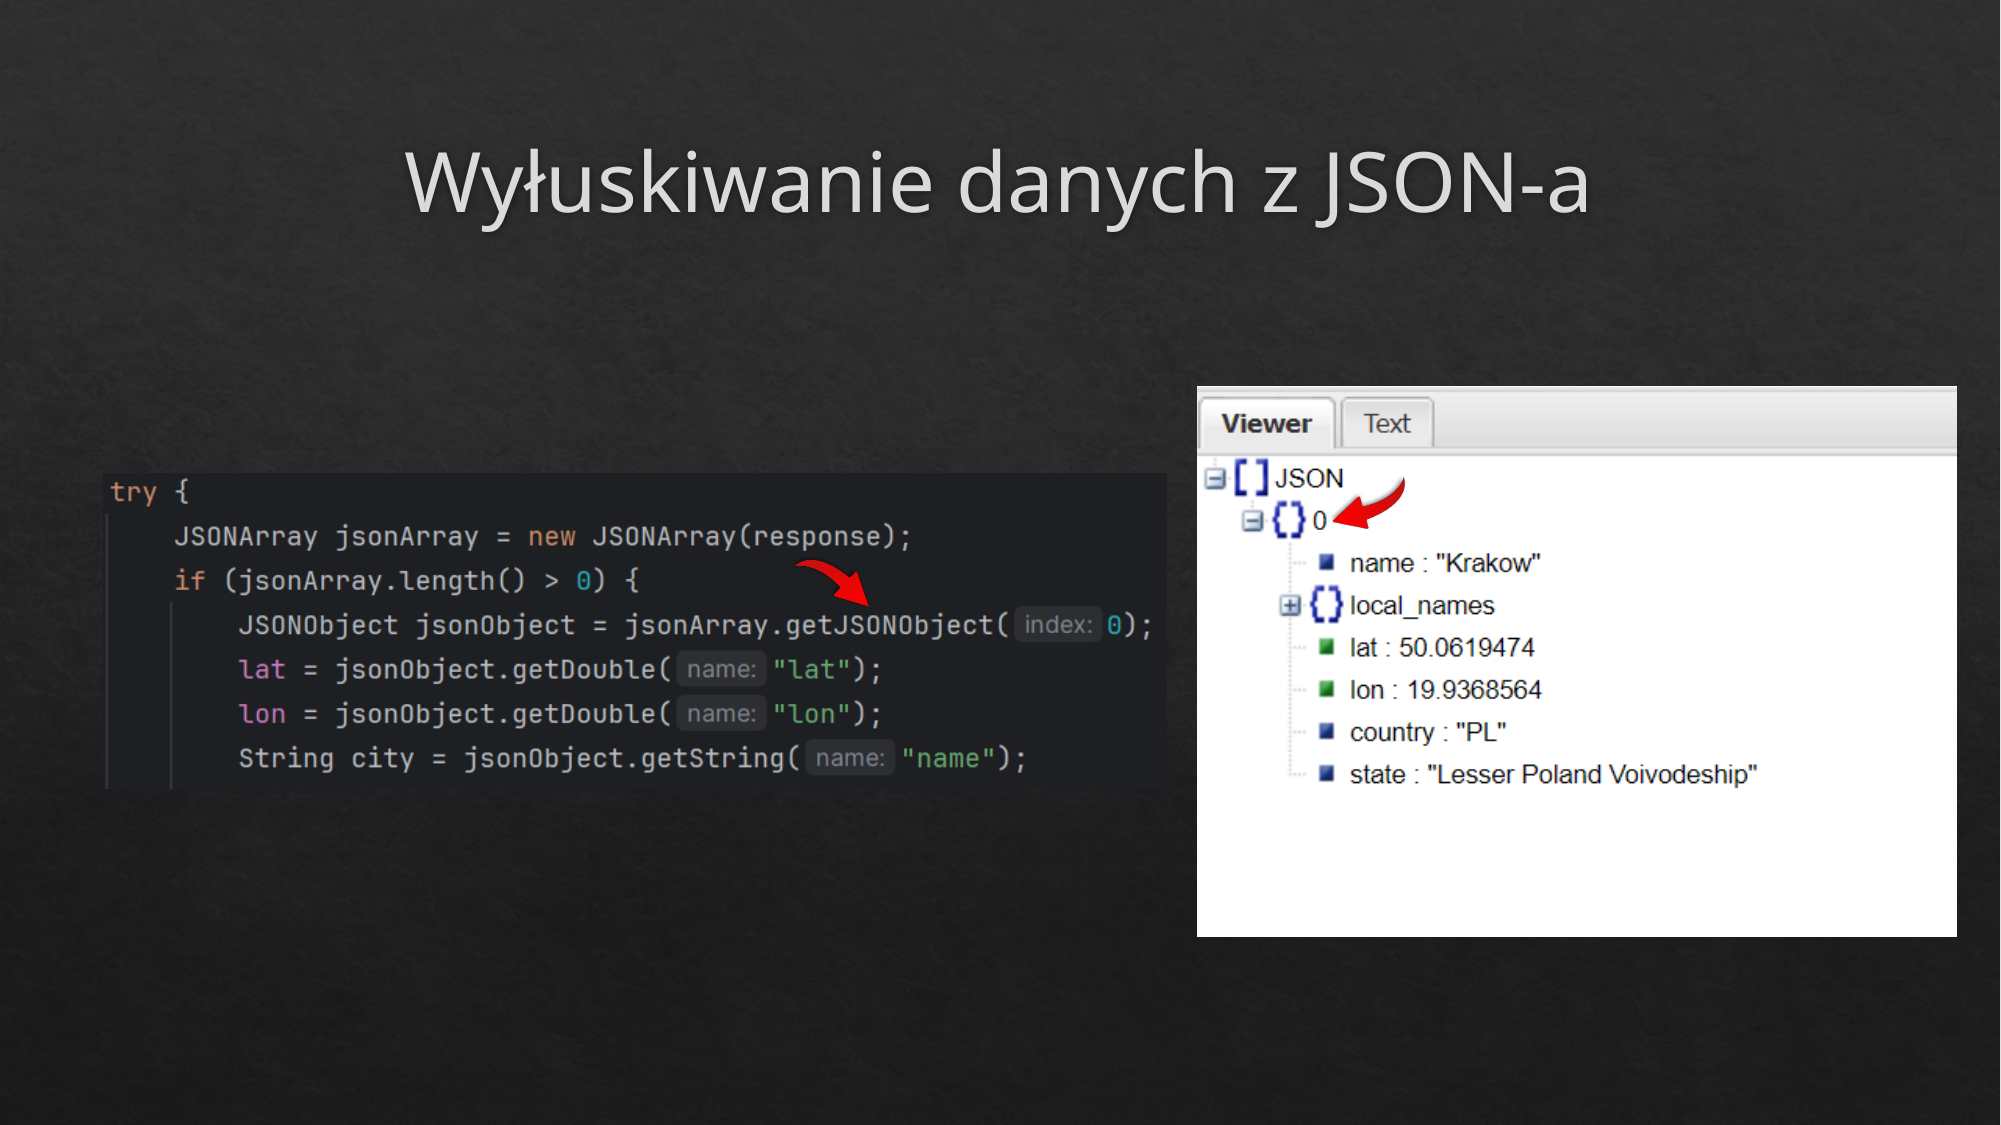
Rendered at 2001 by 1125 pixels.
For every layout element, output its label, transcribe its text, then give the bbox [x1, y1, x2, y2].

picture [102, 473, 1167, 789]
picture [1197, 385, 1957, 937]
title Wyłuskiwanie danych z JSON-a [149, 99, 1849, 260]
